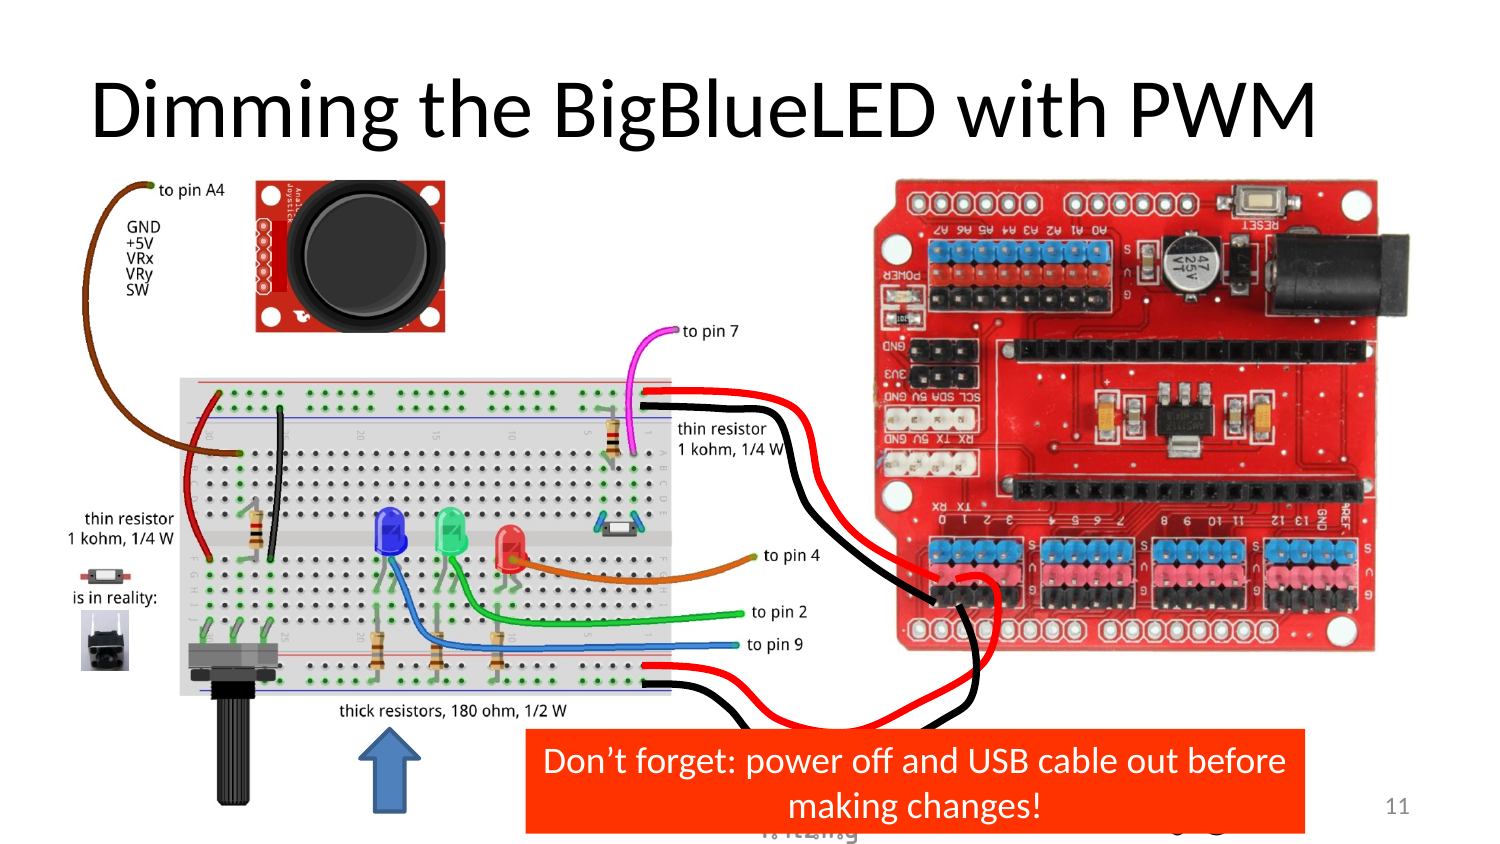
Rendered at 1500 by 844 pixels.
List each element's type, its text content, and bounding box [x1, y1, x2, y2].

text_box [862, 661, 978, 728]
slide_number 11 [1340, 782, 1425, 827]
picture [0, 173, 858, 844]
picture [867, 173, 1418, 657]
text_box Don’t forget: power off and USB cable out before making changes! [862, 728, 1306, 834]
title Dimming the BigBlueLED with PWM [75, 33, 1425, 175]
